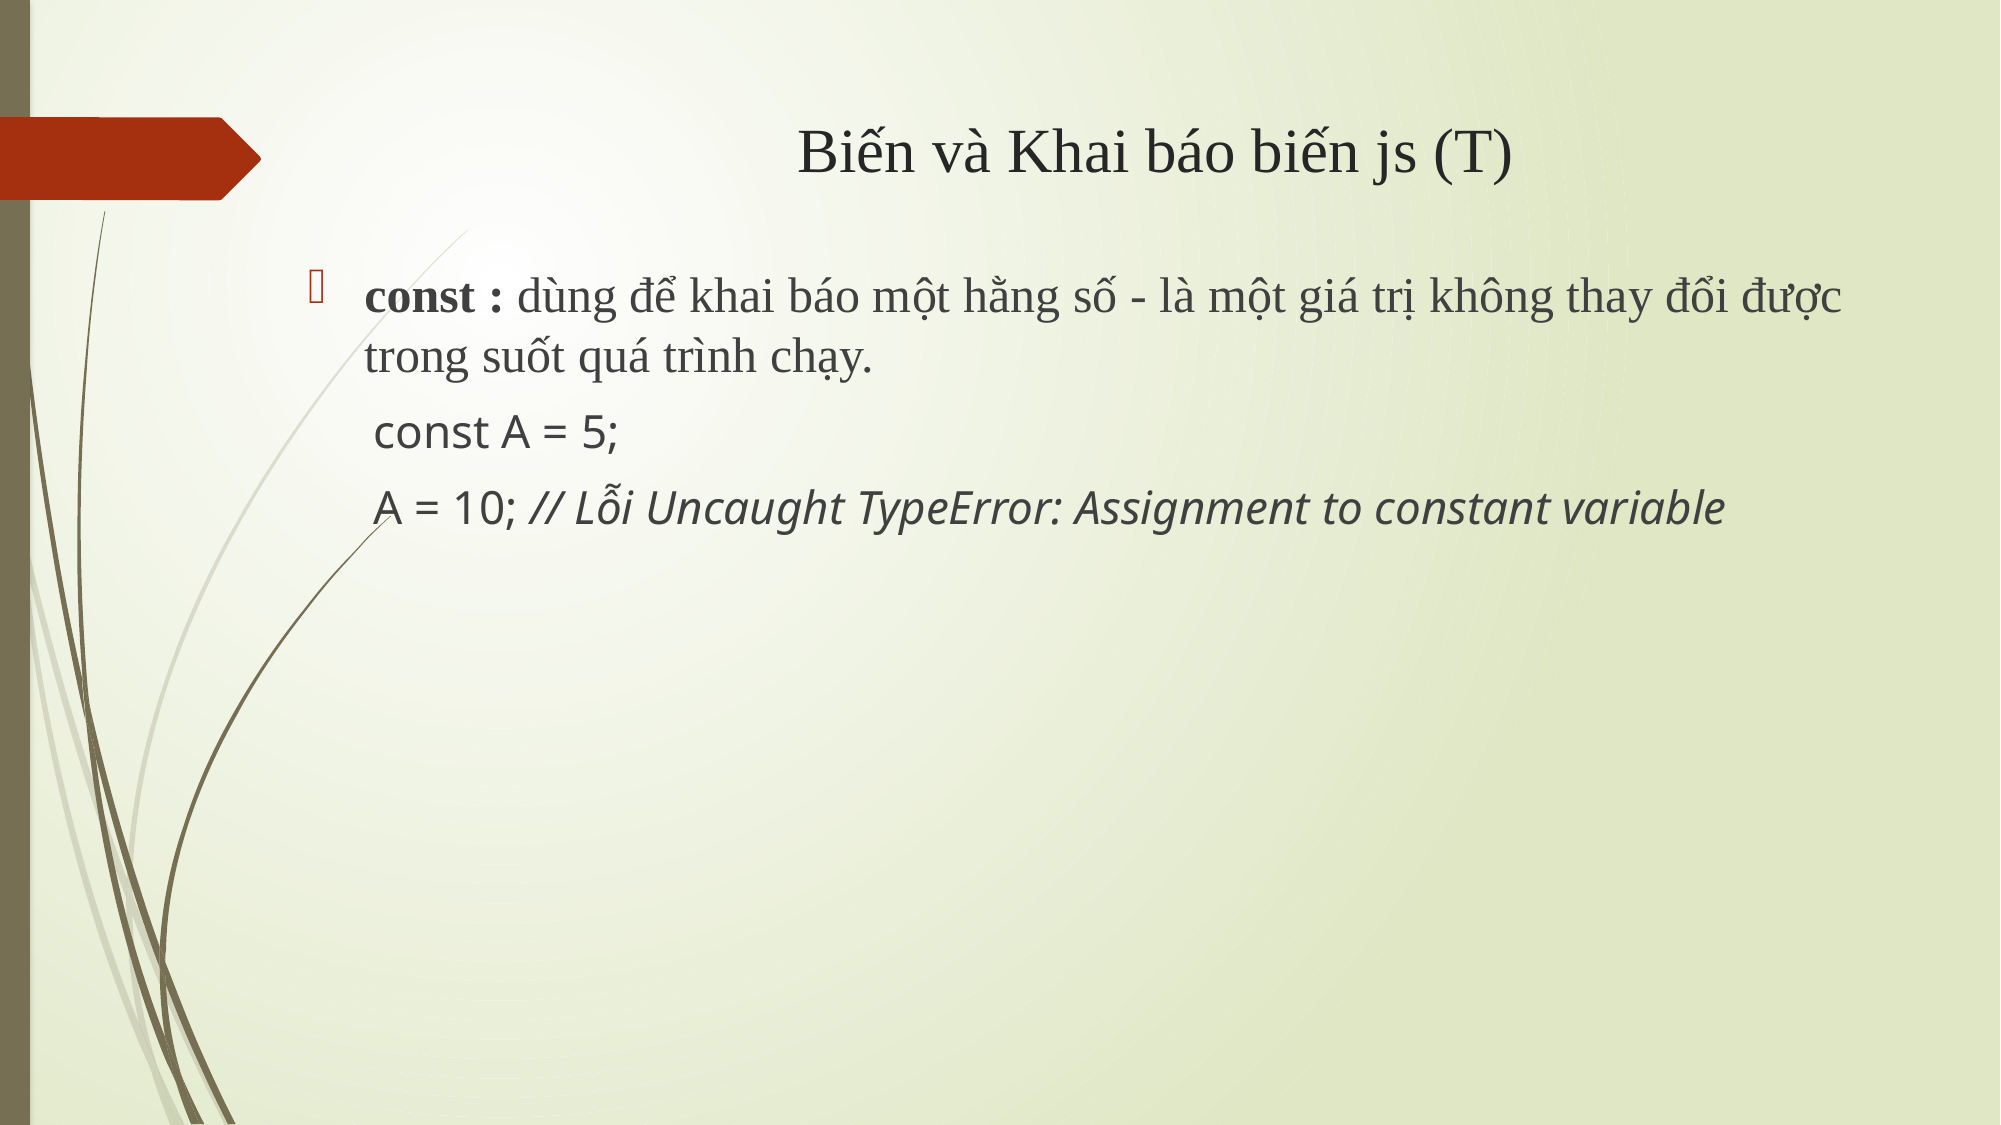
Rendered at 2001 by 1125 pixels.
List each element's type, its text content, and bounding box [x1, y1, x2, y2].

title Biến và Khai báo biến js (T) [425, 102, 1888, 194]
list const : dùng để khai báo một hằng số - là một giá trị không thay đổi được trong suốt quá trình chạy. const A = 5; A = 10; // Lỗi Uncaught TypeError: Assignment to constant variable [293, 254, 1888, 970]
